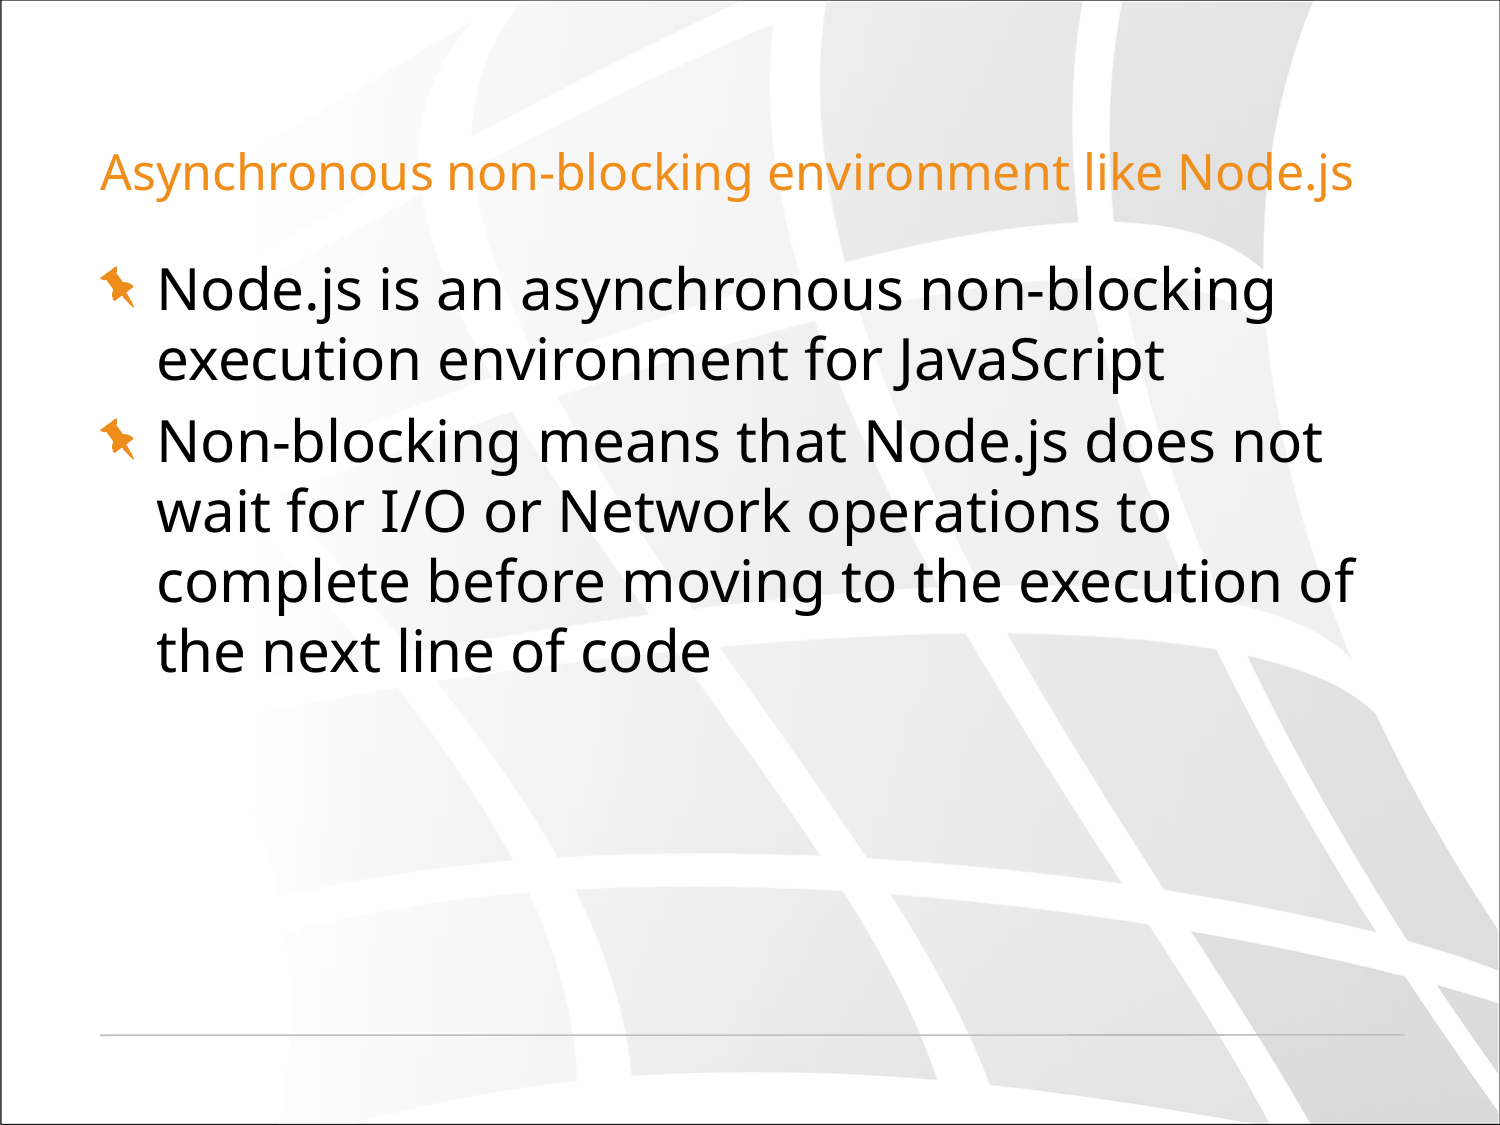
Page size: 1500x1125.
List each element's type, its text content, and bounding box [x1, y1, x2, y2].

title Asynchronous non-blocking environment like Node.js [100, 90, 1412, 209]
list Node.js is an asynchronous non-blocking execution environment for JavaScript Non-blocking means that Node.js does not wait for I/O or Network operations to complete before moving to the execution of the next line of code [100, 244, 1412, 1008]
picture [0, 0, 1500, 1125]
